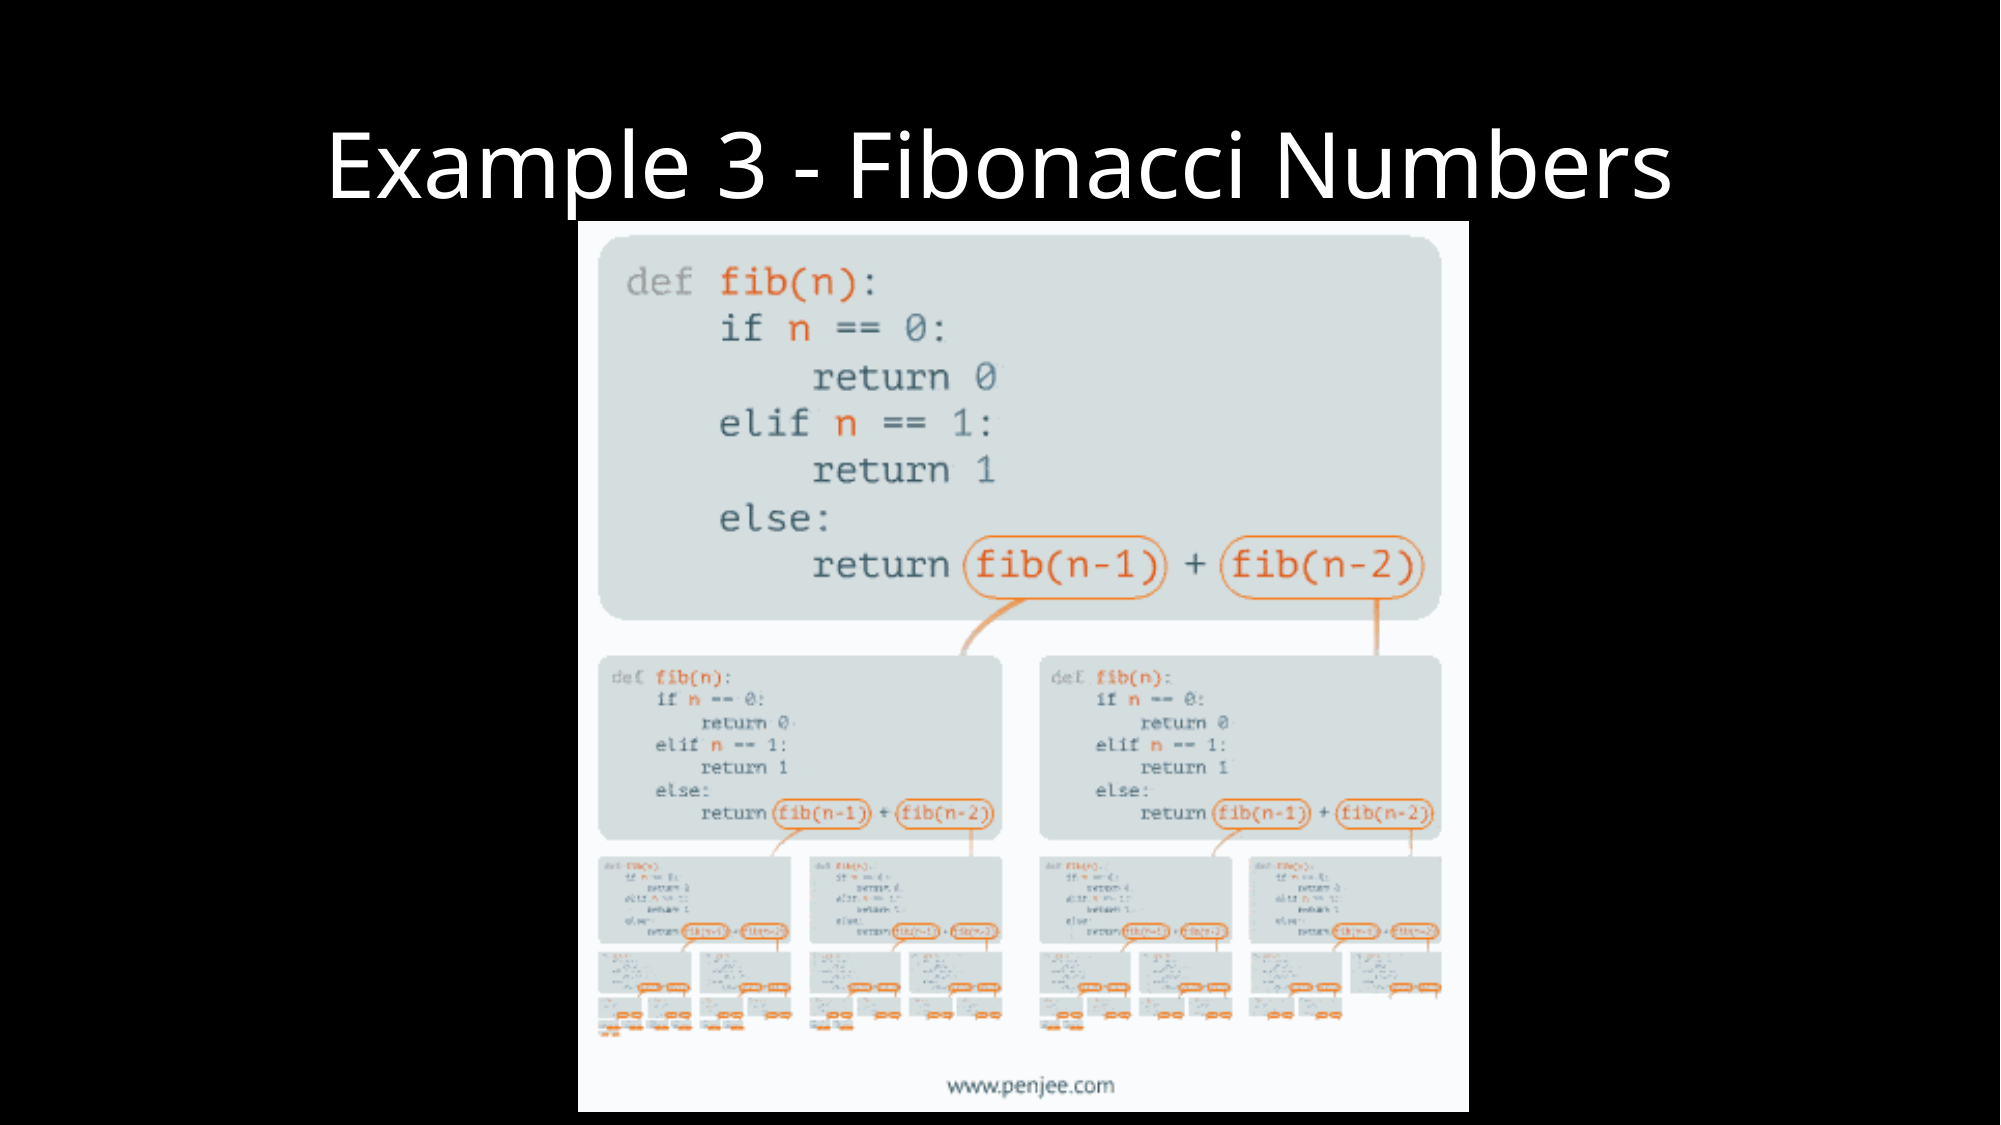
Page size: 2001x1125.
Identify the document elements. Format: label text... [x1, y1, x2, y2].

title Example 3 - Fibonacci Numbers [137, 59, 1863, 278]
picture [578, 221, 1469, 1112]
